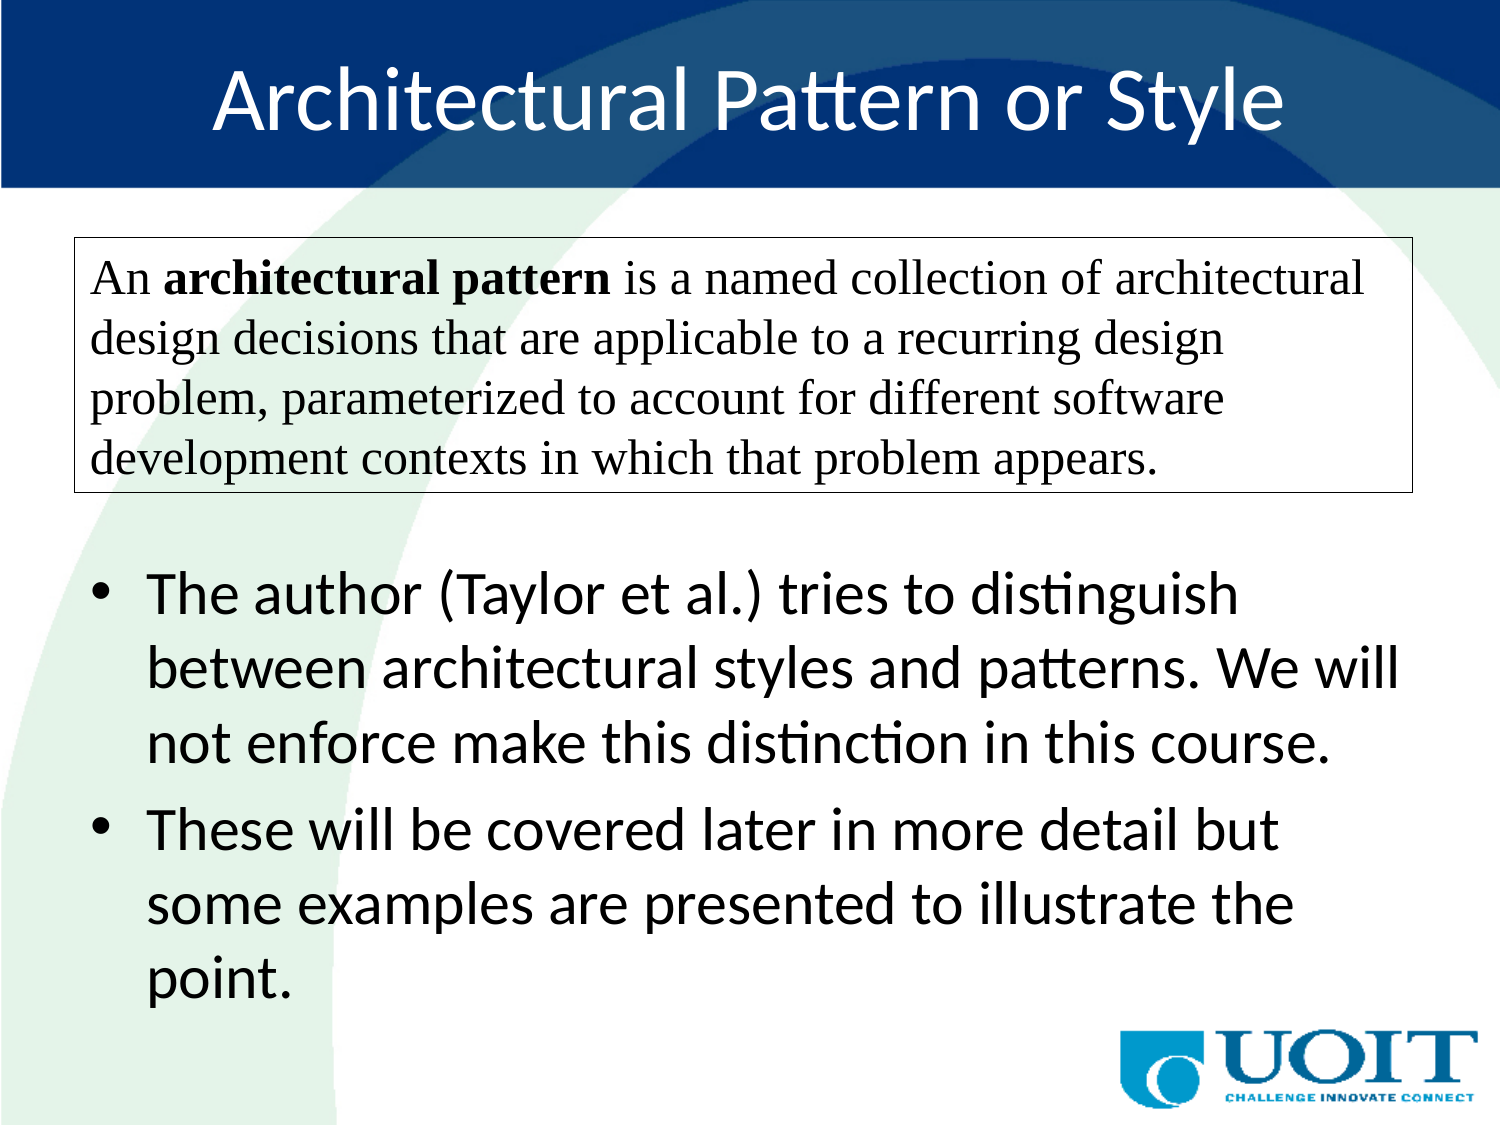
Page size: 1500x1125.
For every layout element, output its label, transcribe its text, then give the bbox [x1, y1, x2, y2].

list The author (Taylor et al.) tries to distinguish between architectural styles and patterns. We will not enforce make this distinction in this course. These will be covered later in more detail but some examples are presented to illustrate the point. [75, 545, 1425, 1063]
text_box An architectural pattern is a named collection of architectural design decisions that are applicable to a recurring design problem, parameterized to account for different software development contexts in which that problem appears. [74, 237, 1413, 493]
picture [0, 0, 1500, 1125]
title Architectural Pattern or Style [75, 0, 1425, 188]
